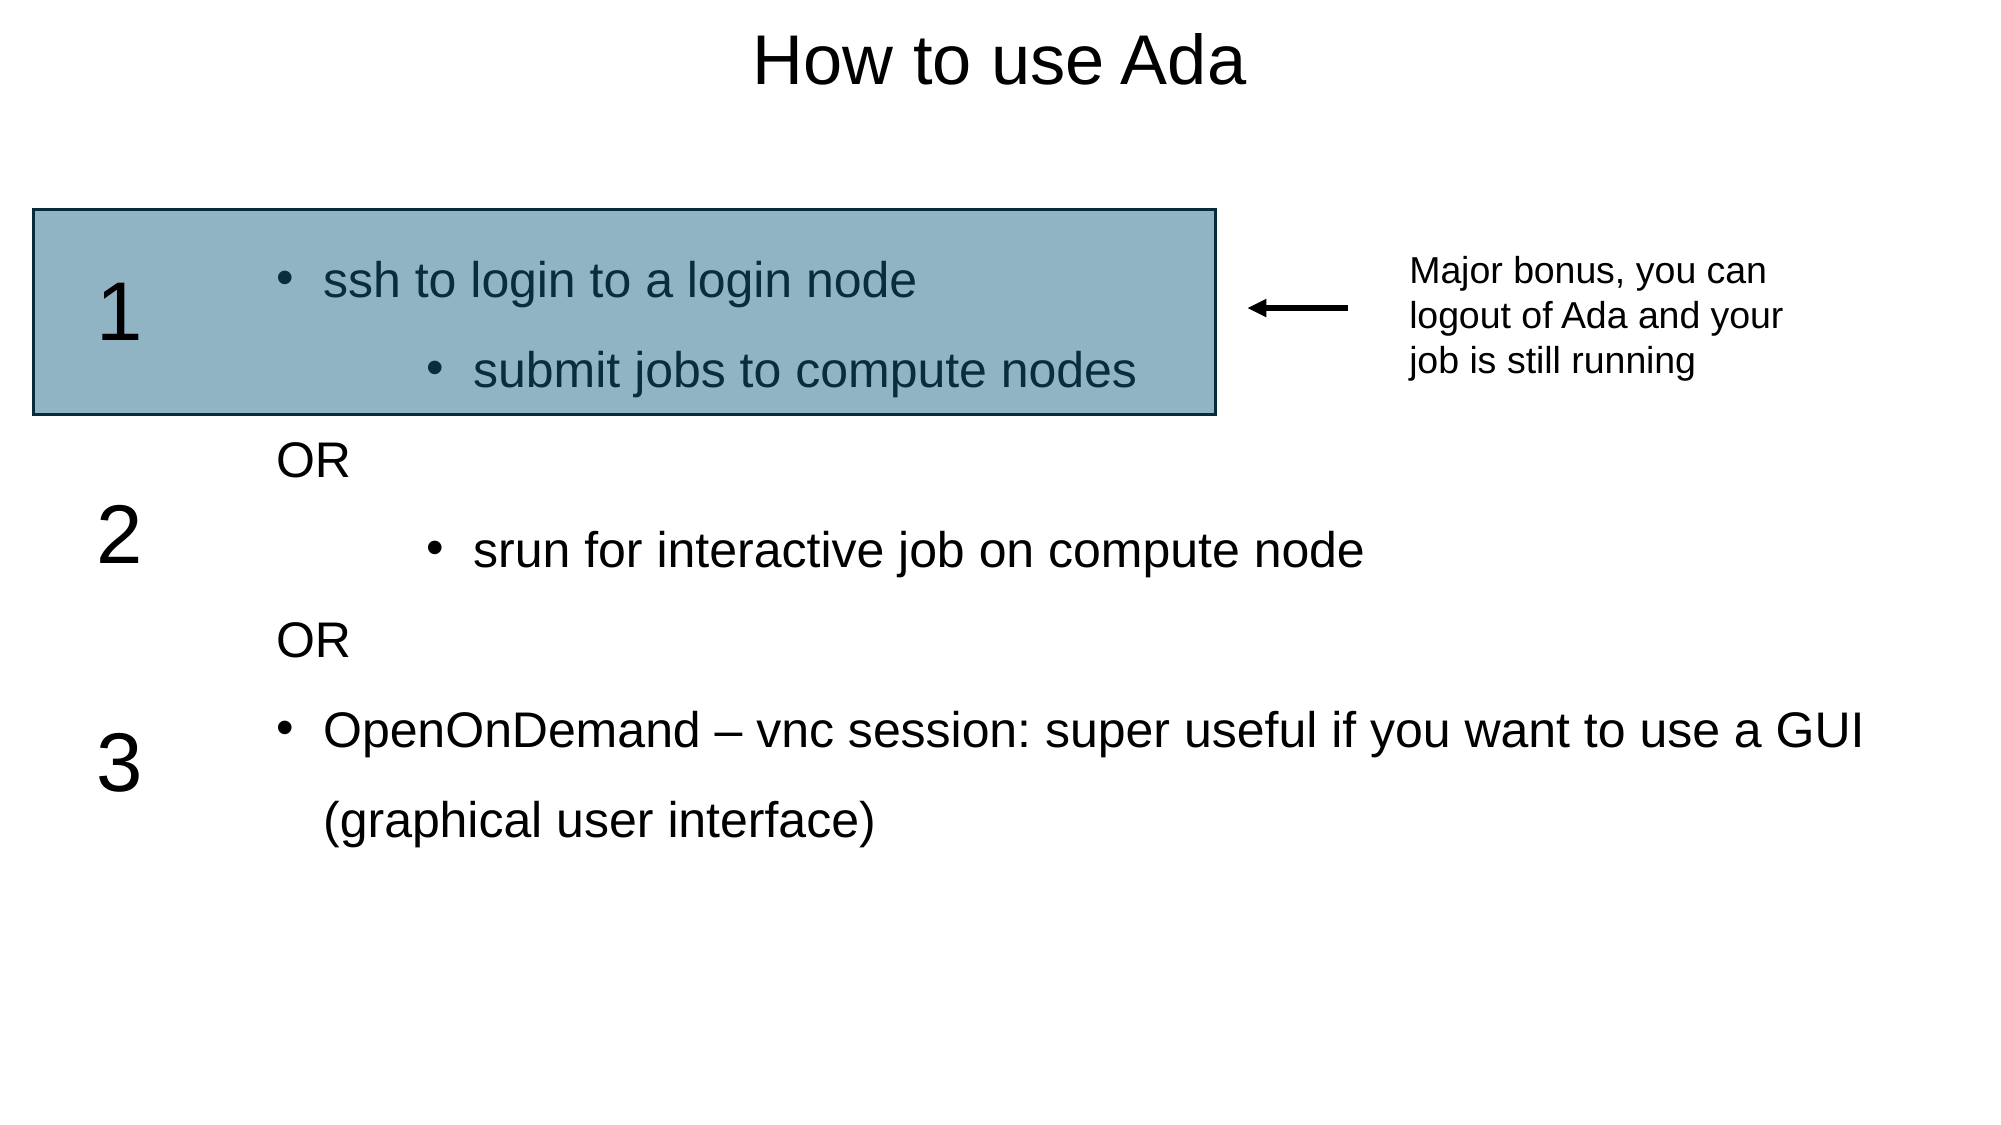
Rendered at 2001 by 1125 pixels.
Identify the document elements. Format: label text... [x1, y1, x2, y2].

text_box ssh to login to a login node submit jobs to compute nodes OR srun for interactive job on compute node OR OpenOnDemand – vnc session: super useful if you want to use a GUI (graphical user interface) [261, 209, 1948, 855]
text_box 2 [81, 472, 158, 588]
text_box 3 [81, 700, 158, 816]
text_box [32, 208, 1217, 416]
text_box Major bonus, you can logout of Ada and your job is still running [1394, 238, 1842, 389]
title How to use Ada [249, 15, 1750, 108]
text_box 1 [81, 250, 158, 365]
